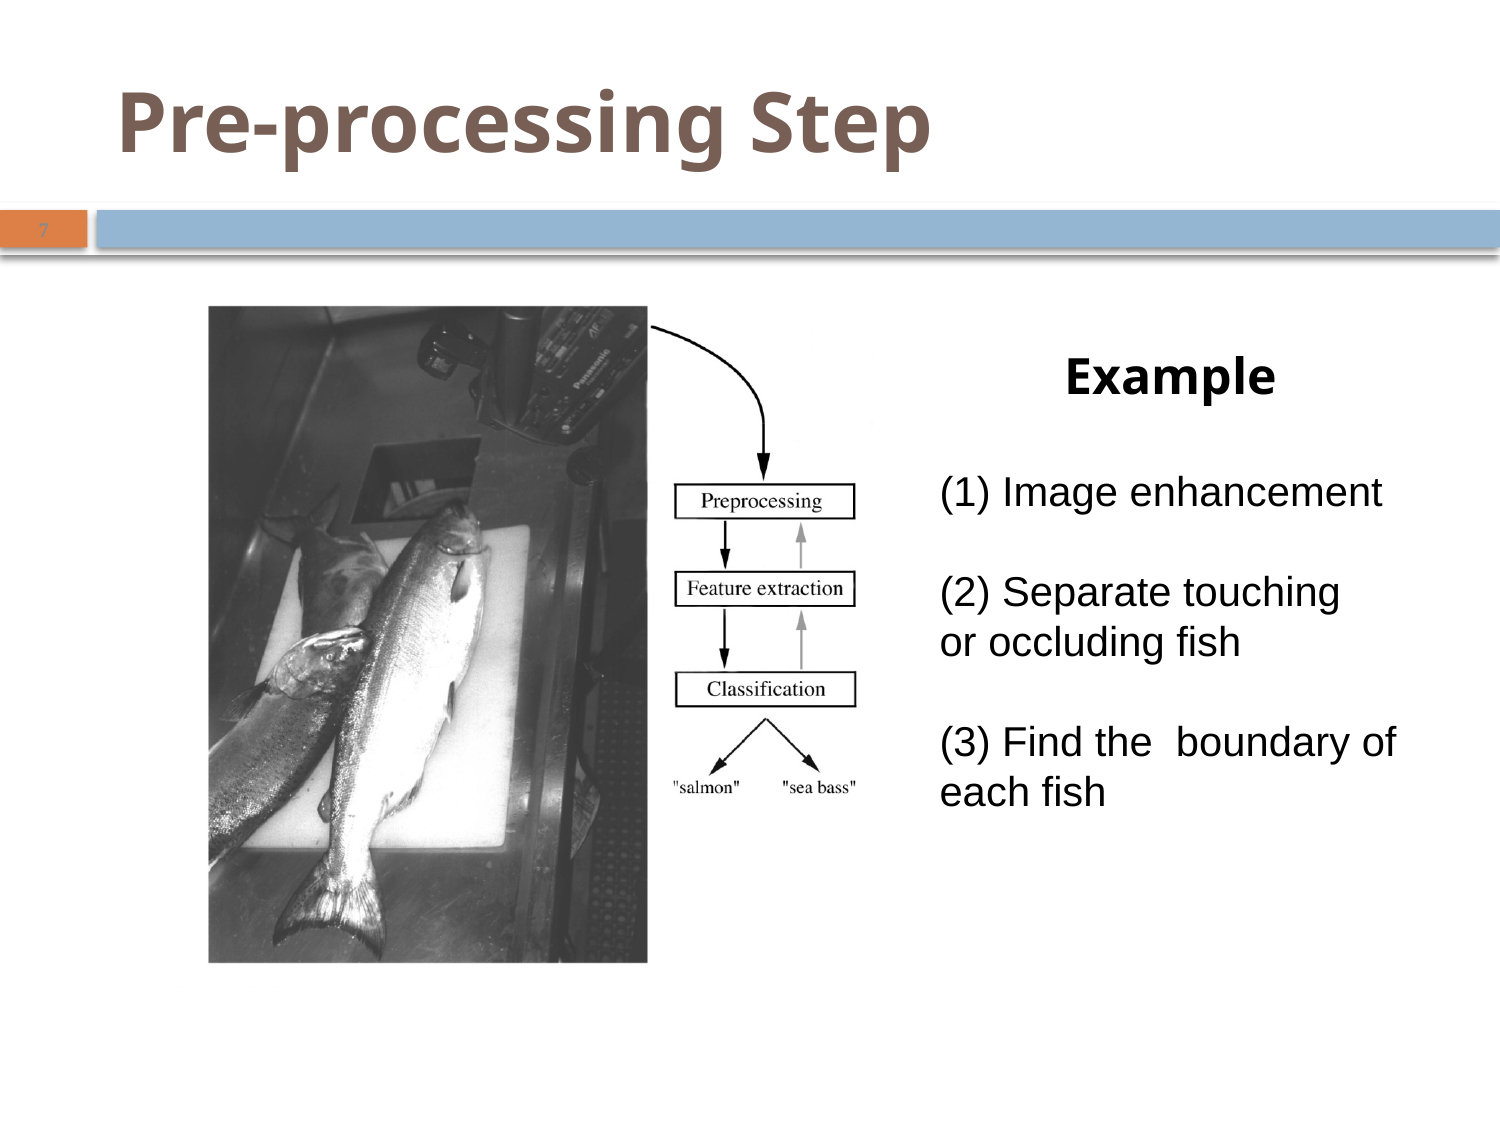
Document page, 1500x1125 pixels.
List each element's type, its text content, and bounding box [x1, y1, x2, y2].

slide_number 7 [0, 208, 88, 249]
text_box Example (1) Image enhancement (2) Separate touching or occluding fish (3) Find the boundary of each fish [924, 337, 1438, 873]
title Pre-processing Step [100, 37, 1438, 200]
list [174, 287, 876, 988]
